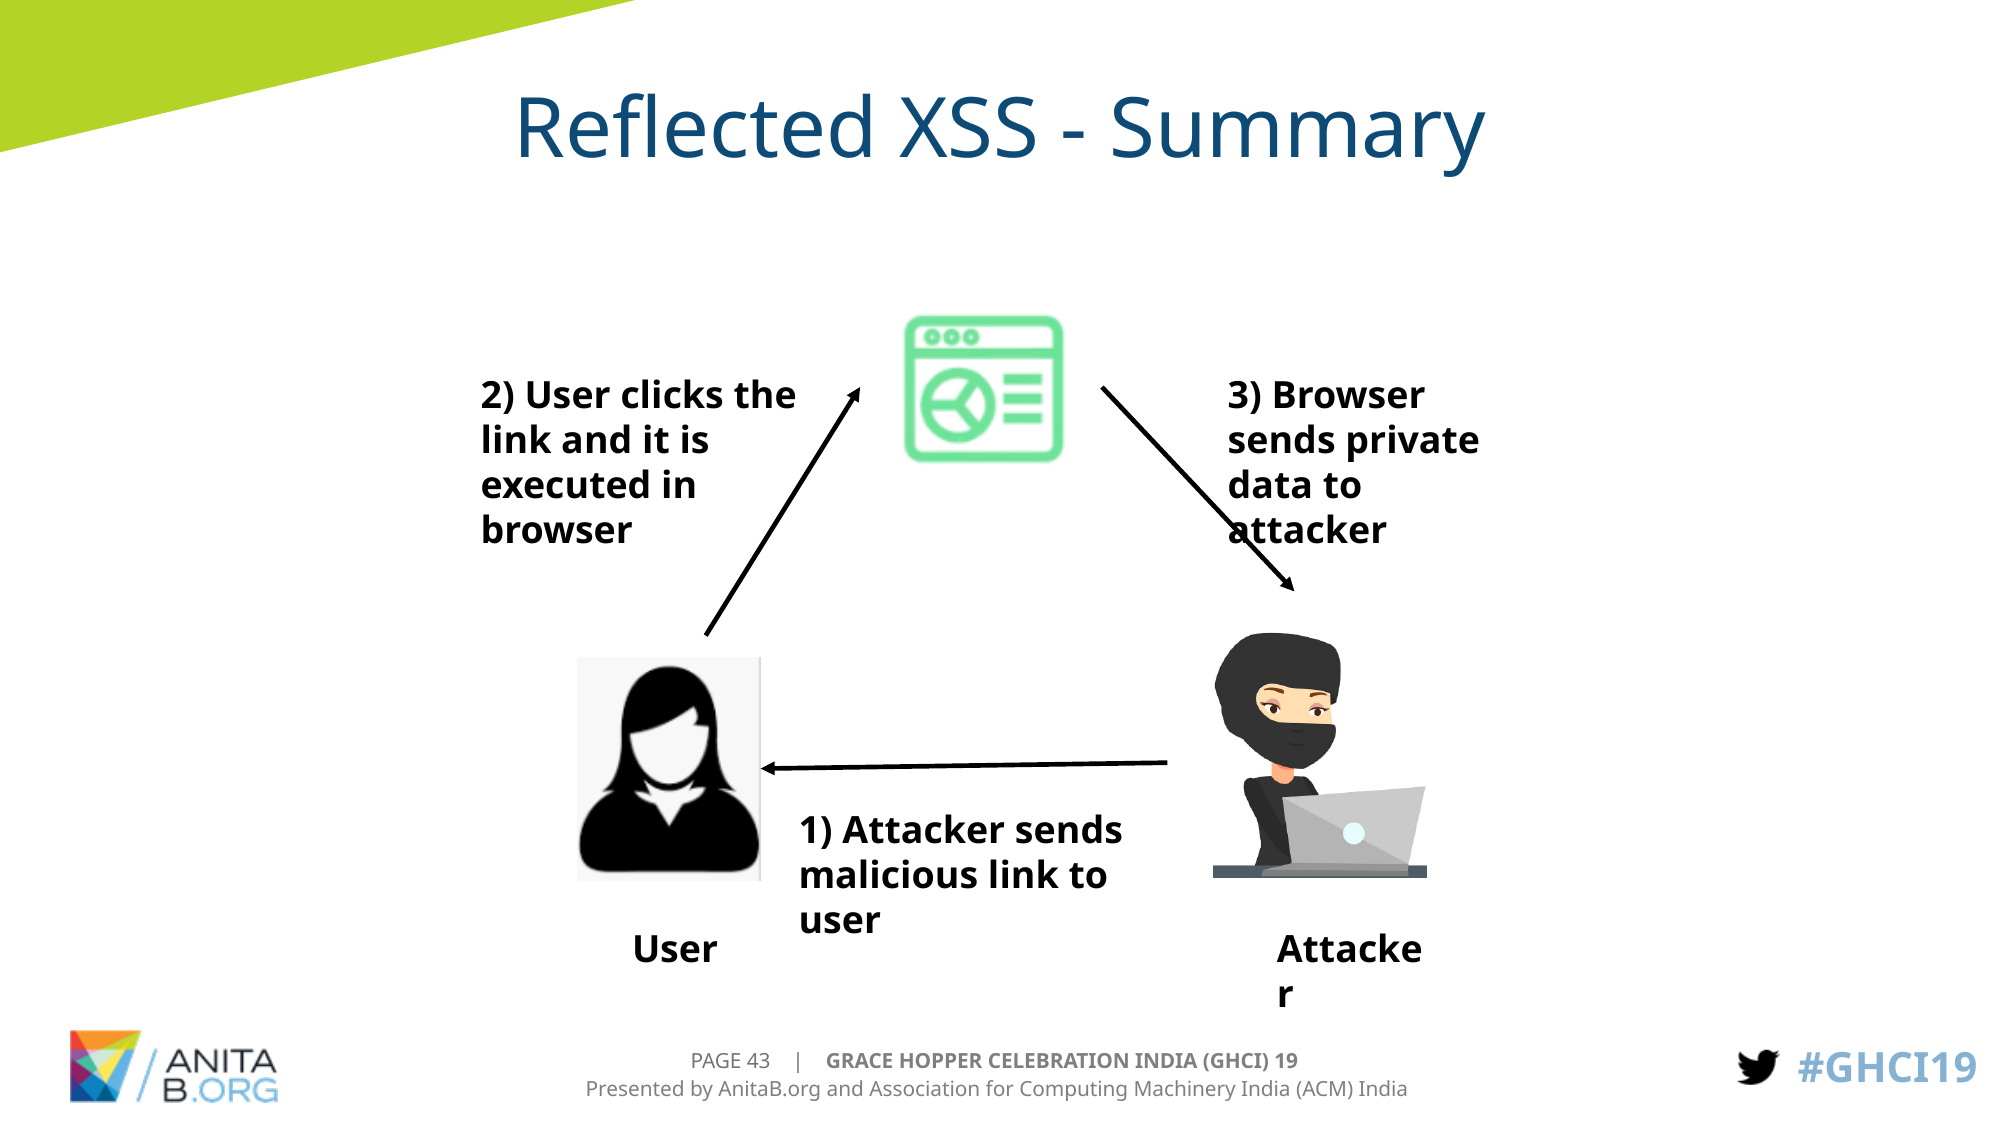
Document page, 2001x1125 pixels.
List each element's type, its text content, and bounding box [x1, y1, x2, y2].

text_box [1101, 386, 1295, 592]
text_box Attacker [1261, 910, 1446, 973]
text_box 1) Attacker sends malicious link to user [783, 790, 1191, 853]
picture [859, 273, 1103, 501]
picture [1213, 628, 1428, 878]
picture [70, 1030, 278, 1103]
text_box 3) Browser sends private data to attacker [1212, 356, 1535, 419]
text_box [760, 762, 1168, 769]
picture [1737, 1046, 1780, 1089]
text_box 2) User clicks the link and it is executed in browser [465, 356, 854, 419]
text_box Reflected XSS - Summary [344, 70, 1656, 232]
text_box User [617, 910, 801, 973]
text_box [705, 386, 861, 636]
picture [577, 656, 761, 881]
